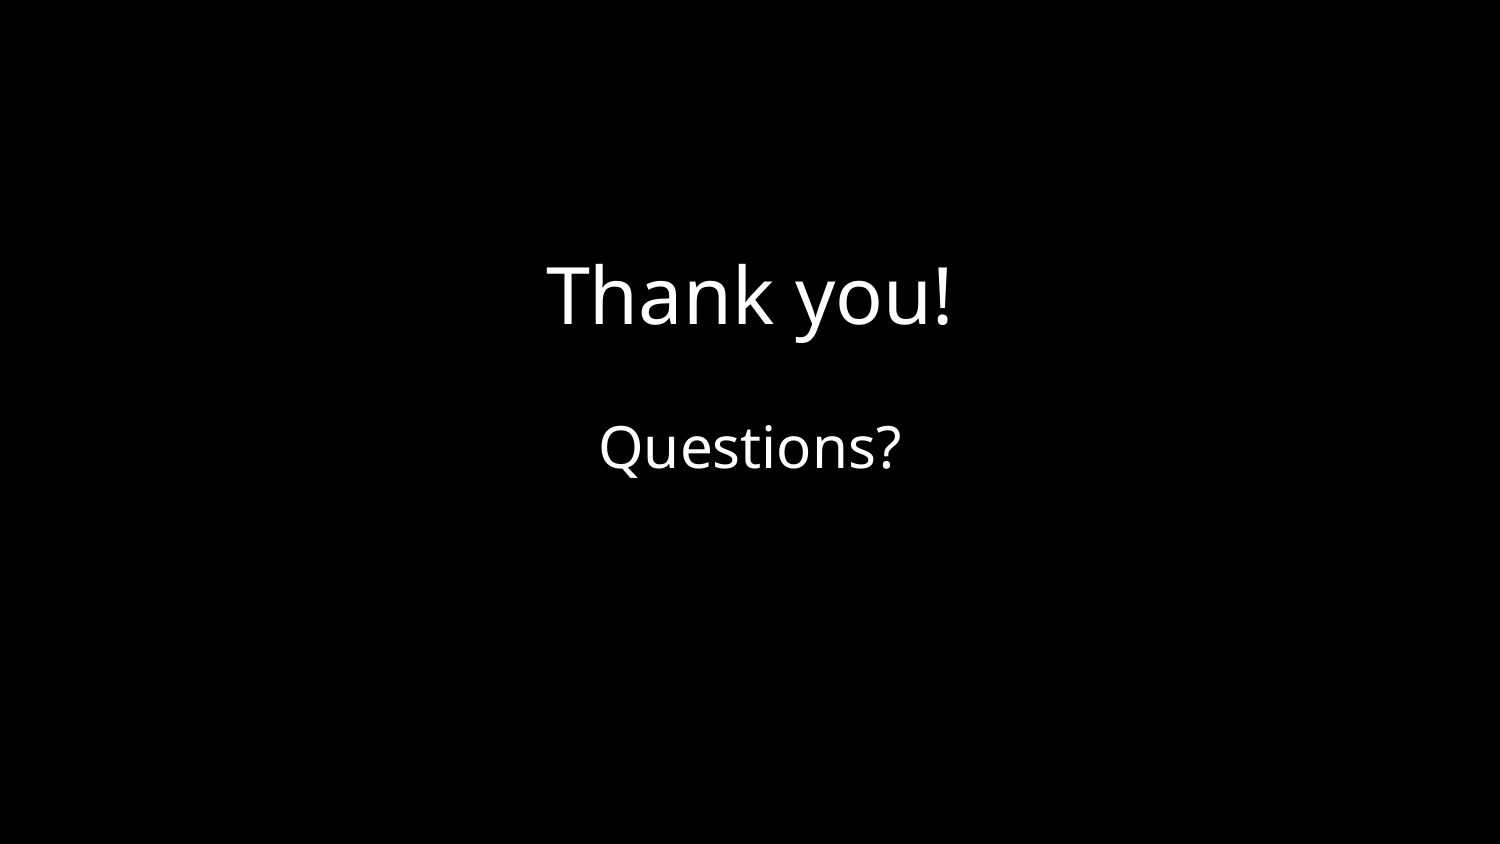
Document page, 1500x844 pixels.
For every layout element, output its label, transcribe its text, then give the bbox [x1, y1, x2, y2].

title Thank you! Questions? [51, 230, 1449, 614]
